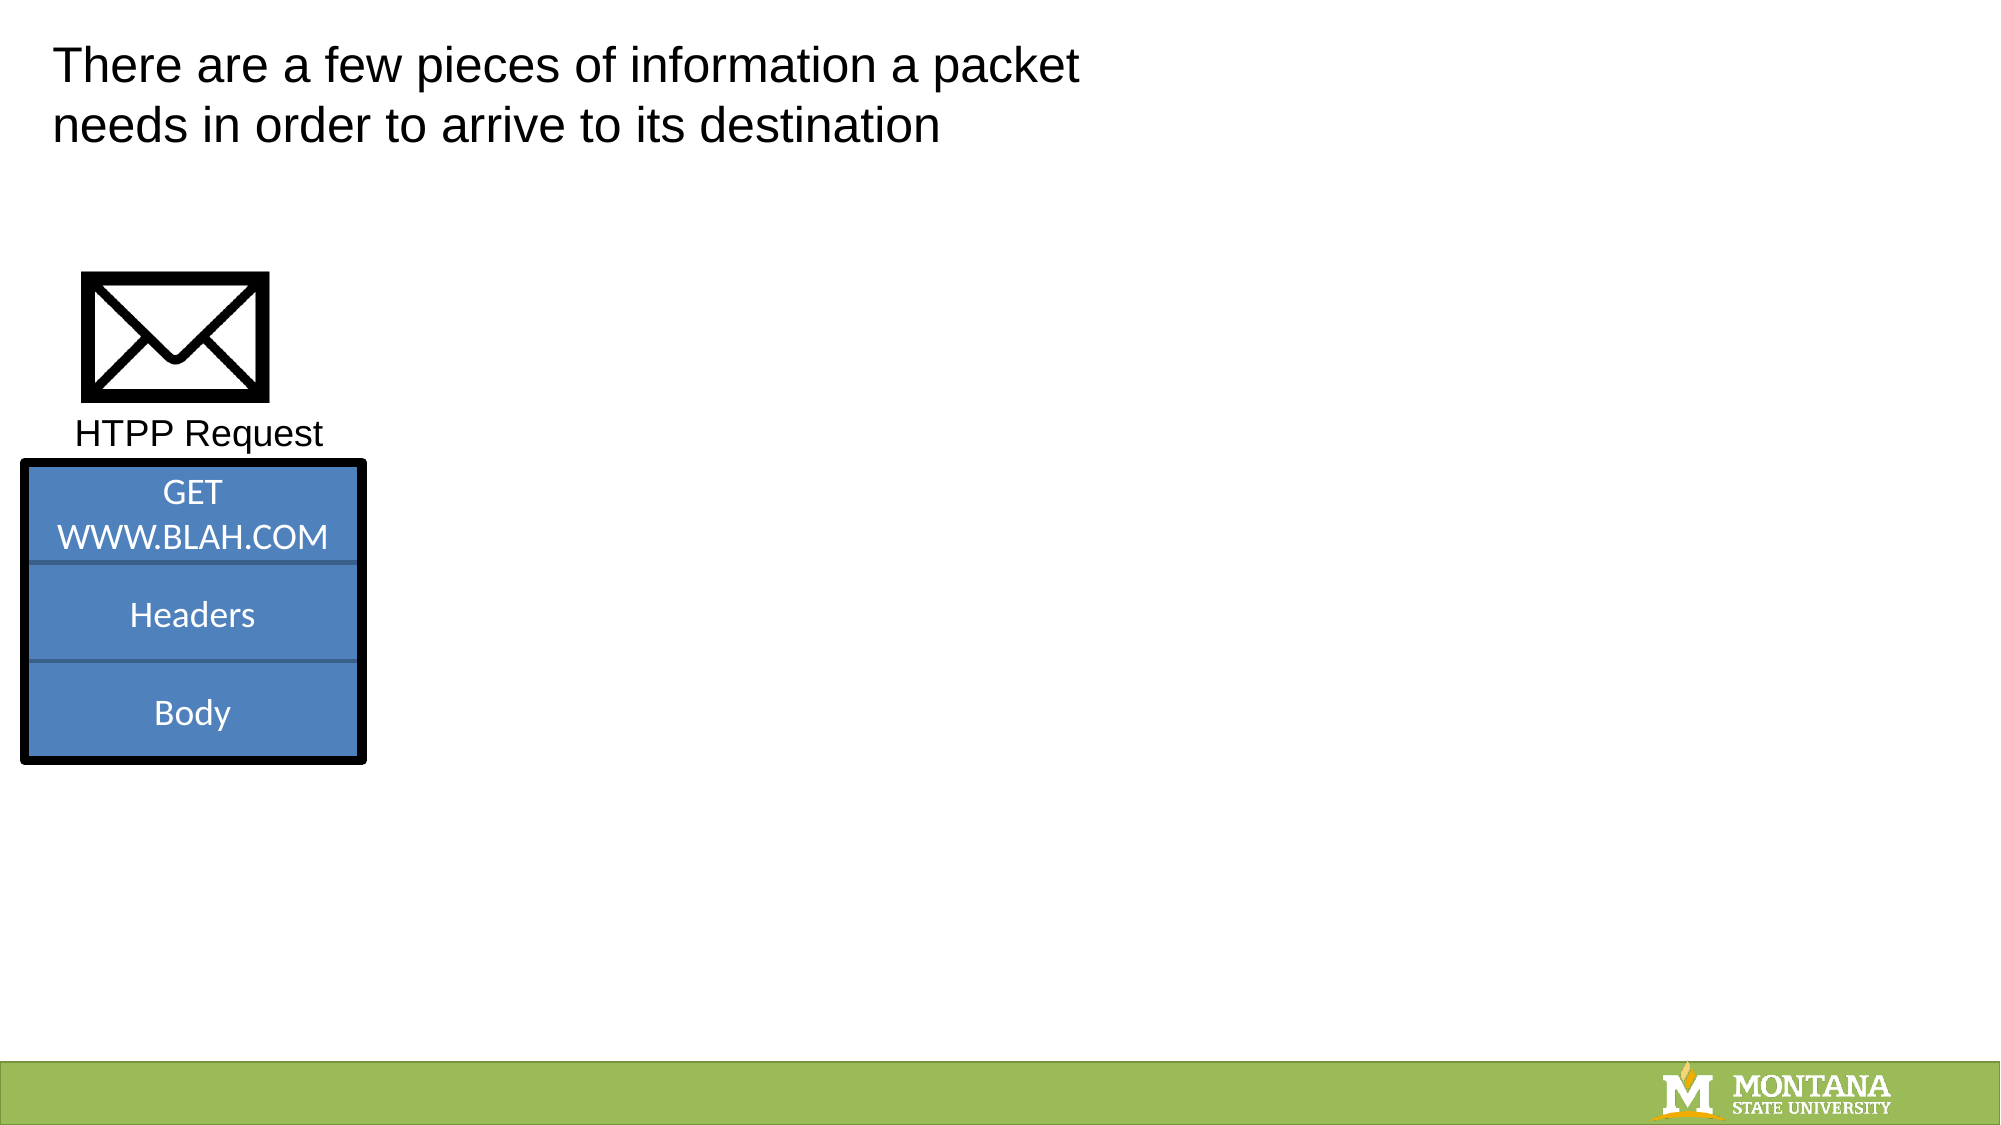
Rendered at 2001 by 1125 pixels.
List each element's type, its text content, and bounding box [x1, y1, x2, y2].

text_box HTPP Request [59, 401, 339, 461]
text_box There are a few pieces of information a packet needs in order to arrive to its destination [37, 24, 1213, 160]
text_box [0, 1060, 1647, 1125]
picture [1649, 1060, 1892, 1122]
text_box [23, 460, 364, 762]
picture [62, 224, 288, 451]
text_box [1892, 1060, 2000, 1125]
